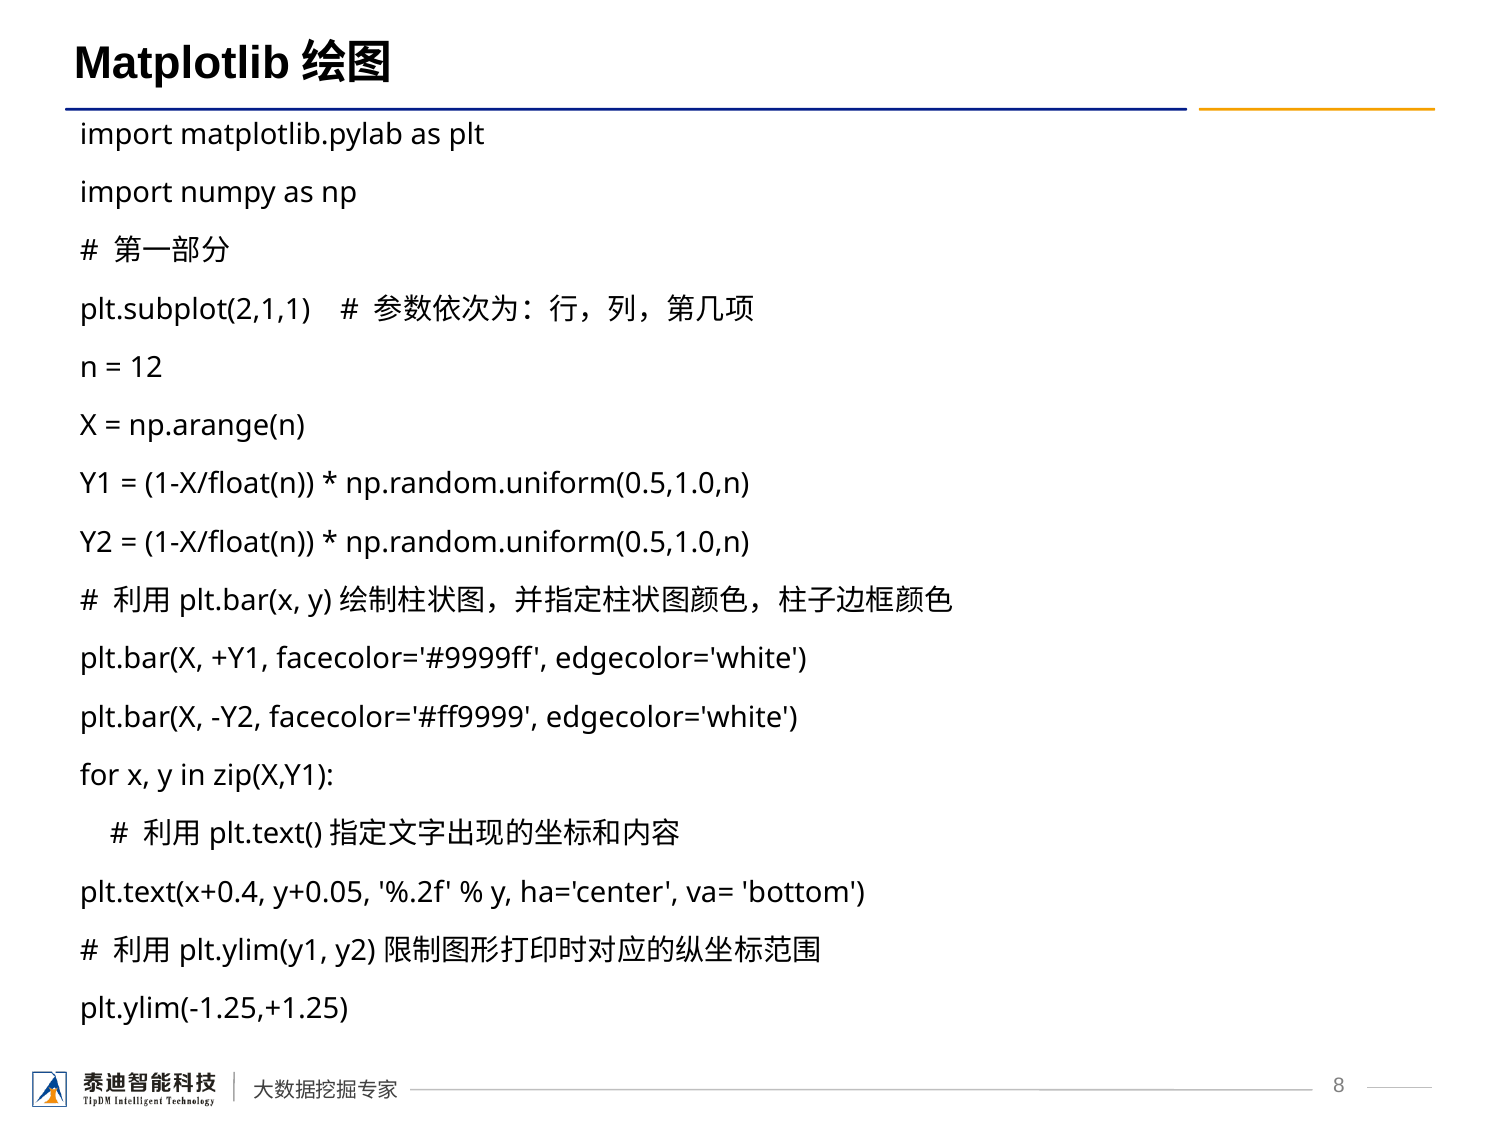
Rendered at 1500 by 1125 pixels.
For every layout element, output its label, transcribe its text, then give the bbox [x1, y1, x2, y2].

picture [29, 1062, 218, 1111]
list import matplotlib.pylab as plt import numpy as np # 第一部分 plt.subplot(2,1,1) # 参数依次为：行，列，第几项 n = 12 X = np.arange(n) Y1 = (1-X/float(n)) * np.random.uniform(0.5,1.0,n) Y2 = (1-X/float(n)) * np.random.uniform(0.5,1.0,n) # 利用plt.bar(x, y)绘制柱状图，并指定柱状图颜色，柱子边框颜色 plt.bar(X, +Y1, facecolor='#9999ff', edgecolor='white') plt.bar(X, -Y2, facecolor='#ff9999', edgecolor='white') for x, y in zip(X,Y1): # 利用plt.text()指定文字出现的坐标和内容 plt.text(x+0.4, y+0.05, '%.2f' % y, ha='center', va= 'bottom') # 利用plt.ylim(y1, y2)限制图形打印时对应的纵坐标范围 plt.ylim(-1.25,+1.25) [64, 90, 1424, 1069]
title Matplotlib绘图 [58, 25, 1424, 97]
